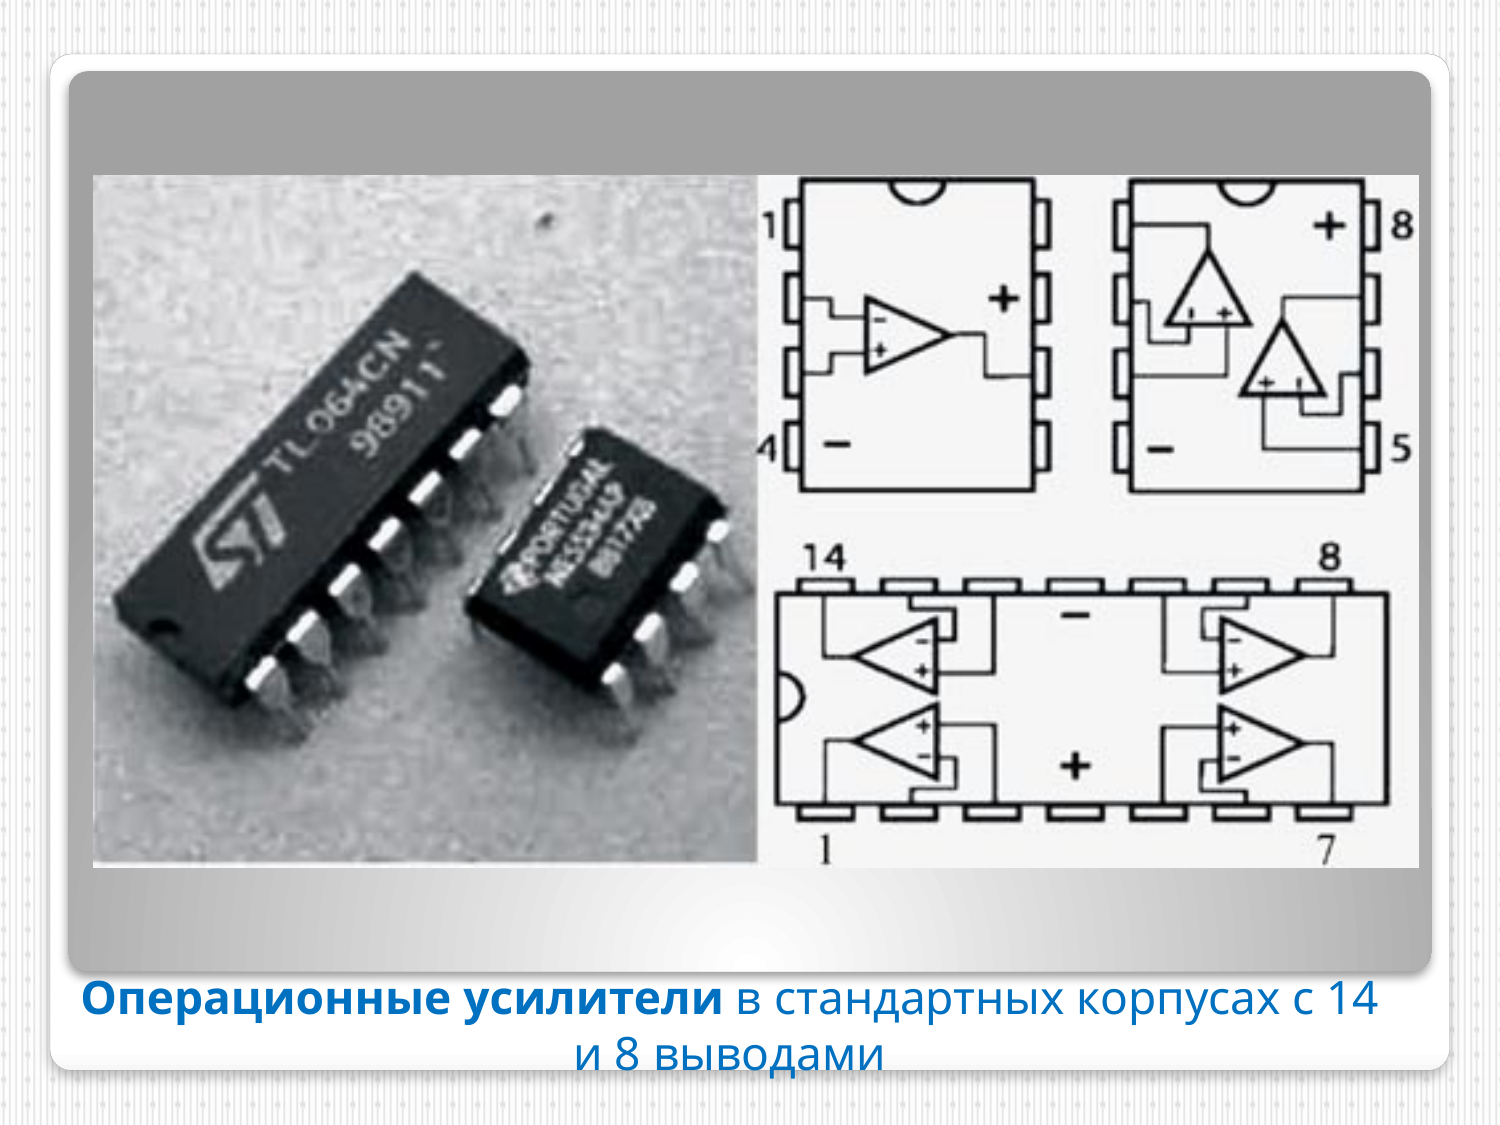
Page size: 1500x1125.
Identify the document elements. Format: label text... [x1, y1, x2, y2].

title Операционные усилители в стандартных корпусах с 14 и 8 выводами [58, 960, 1402, 1087]
picture [93, 175, 1419, 868]
